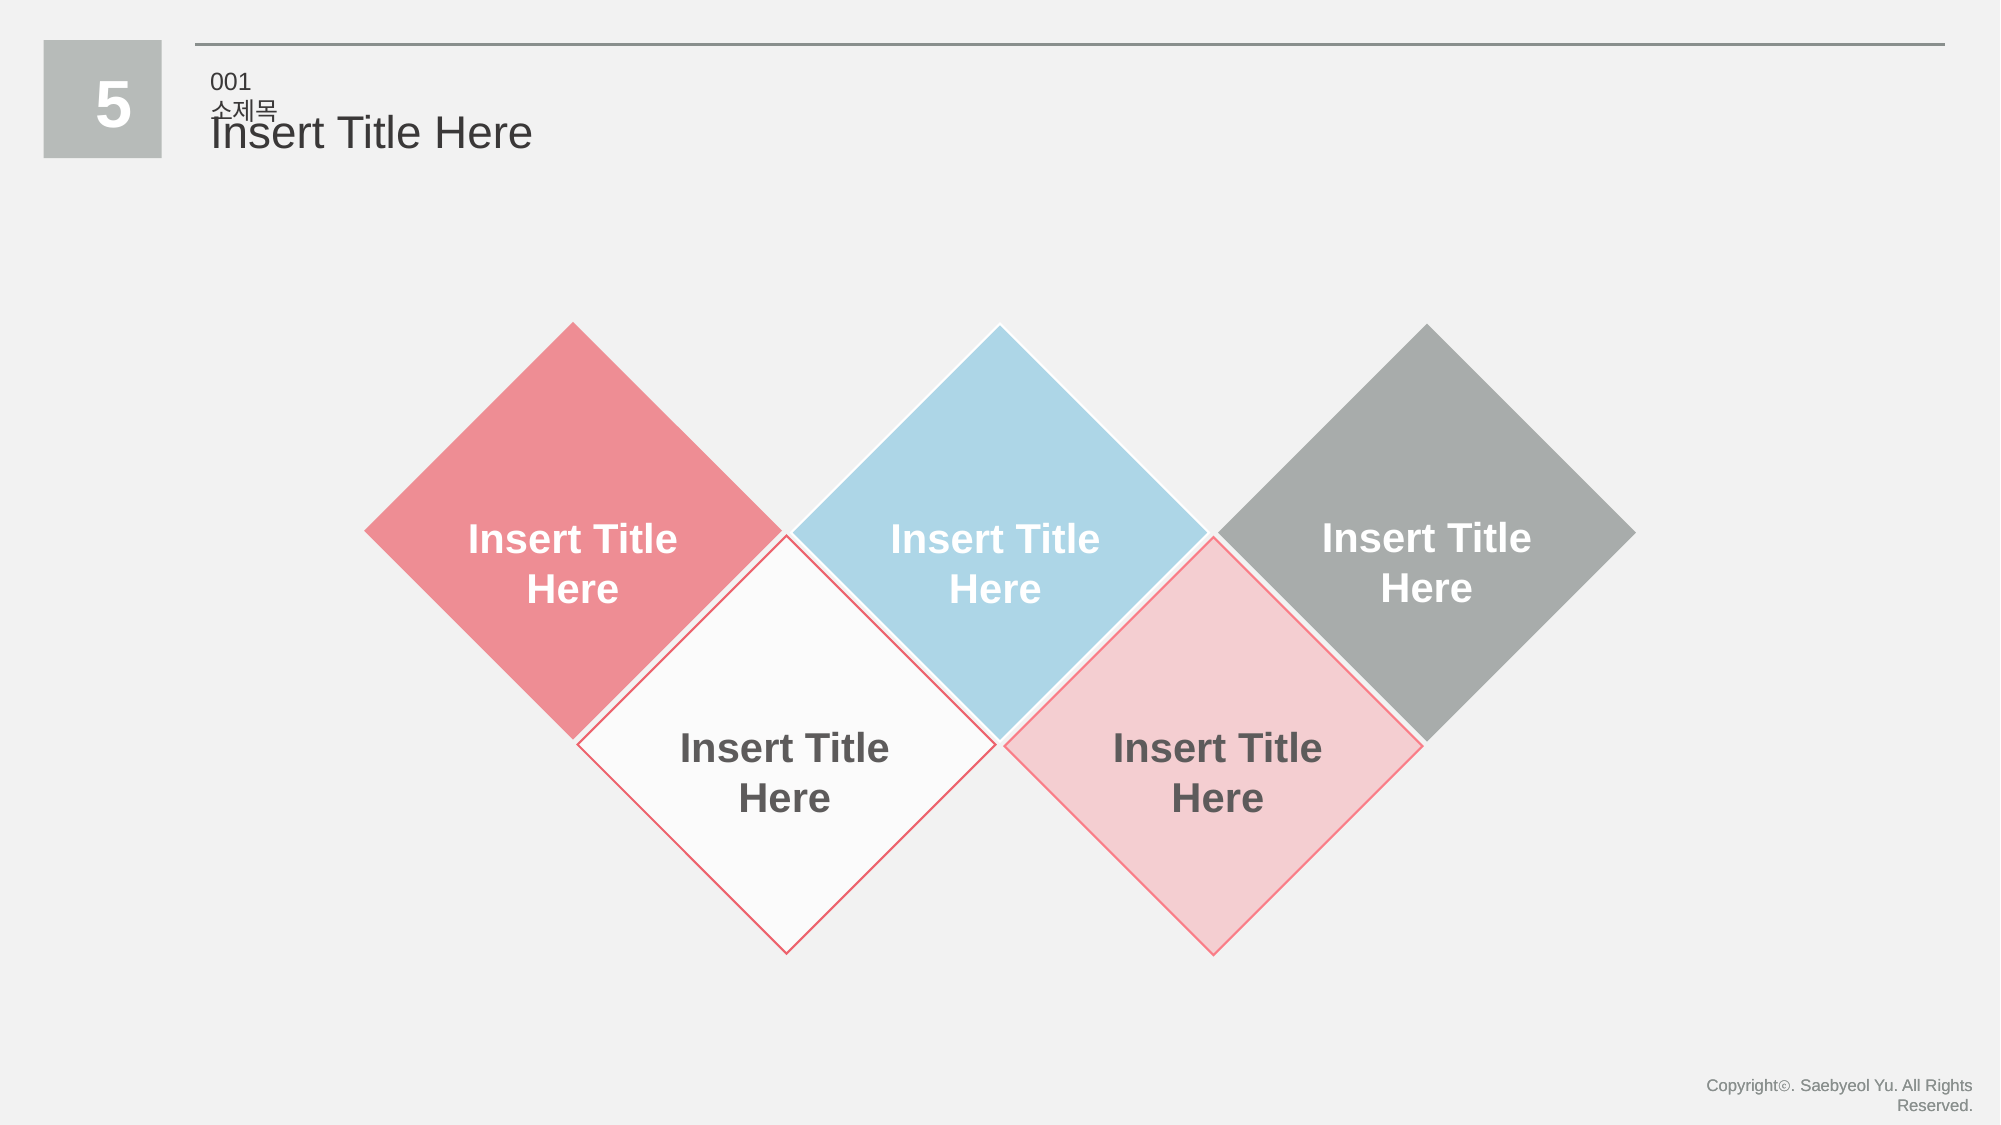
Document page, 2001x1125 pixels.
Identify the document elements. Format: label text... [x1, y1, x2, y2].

text_box [364, 321, 783, 572]
text_box Copyrightⓒ. Saebyeol Yu. All Rights Reserved. [1620, 1067, 1989, 1122]
text_box Insert Title Here [1259, 503, 1595, 619]
text_box [1218, 323, 1636, 574]
text_box [1004, 537, 1423, 792]
text_box [878, 620, 1122, 742]
text_box Insert Title Here [827, 504, 1164, 620]
text_box [1304, 619, 1550, 742]
text_box Insert Title Here [405, 504, 741, 620]
text_box [661, 829, 912, 954]
text_box Insert Title Here [617, 713, 953, 829]
text_box 5 [80, 52, 123, 148]
text_box [1087, 829, 1340, 956]
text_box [194, 57, 550, 167]
text_box [43, 40, 162, 159]
text_box [453, 620, 693, 740]
text_box Insert Title Here [1050, 713, 1386, 829]
text_box [791, 323, 1209, 578]
text_box [577, 535, 996, 788]
